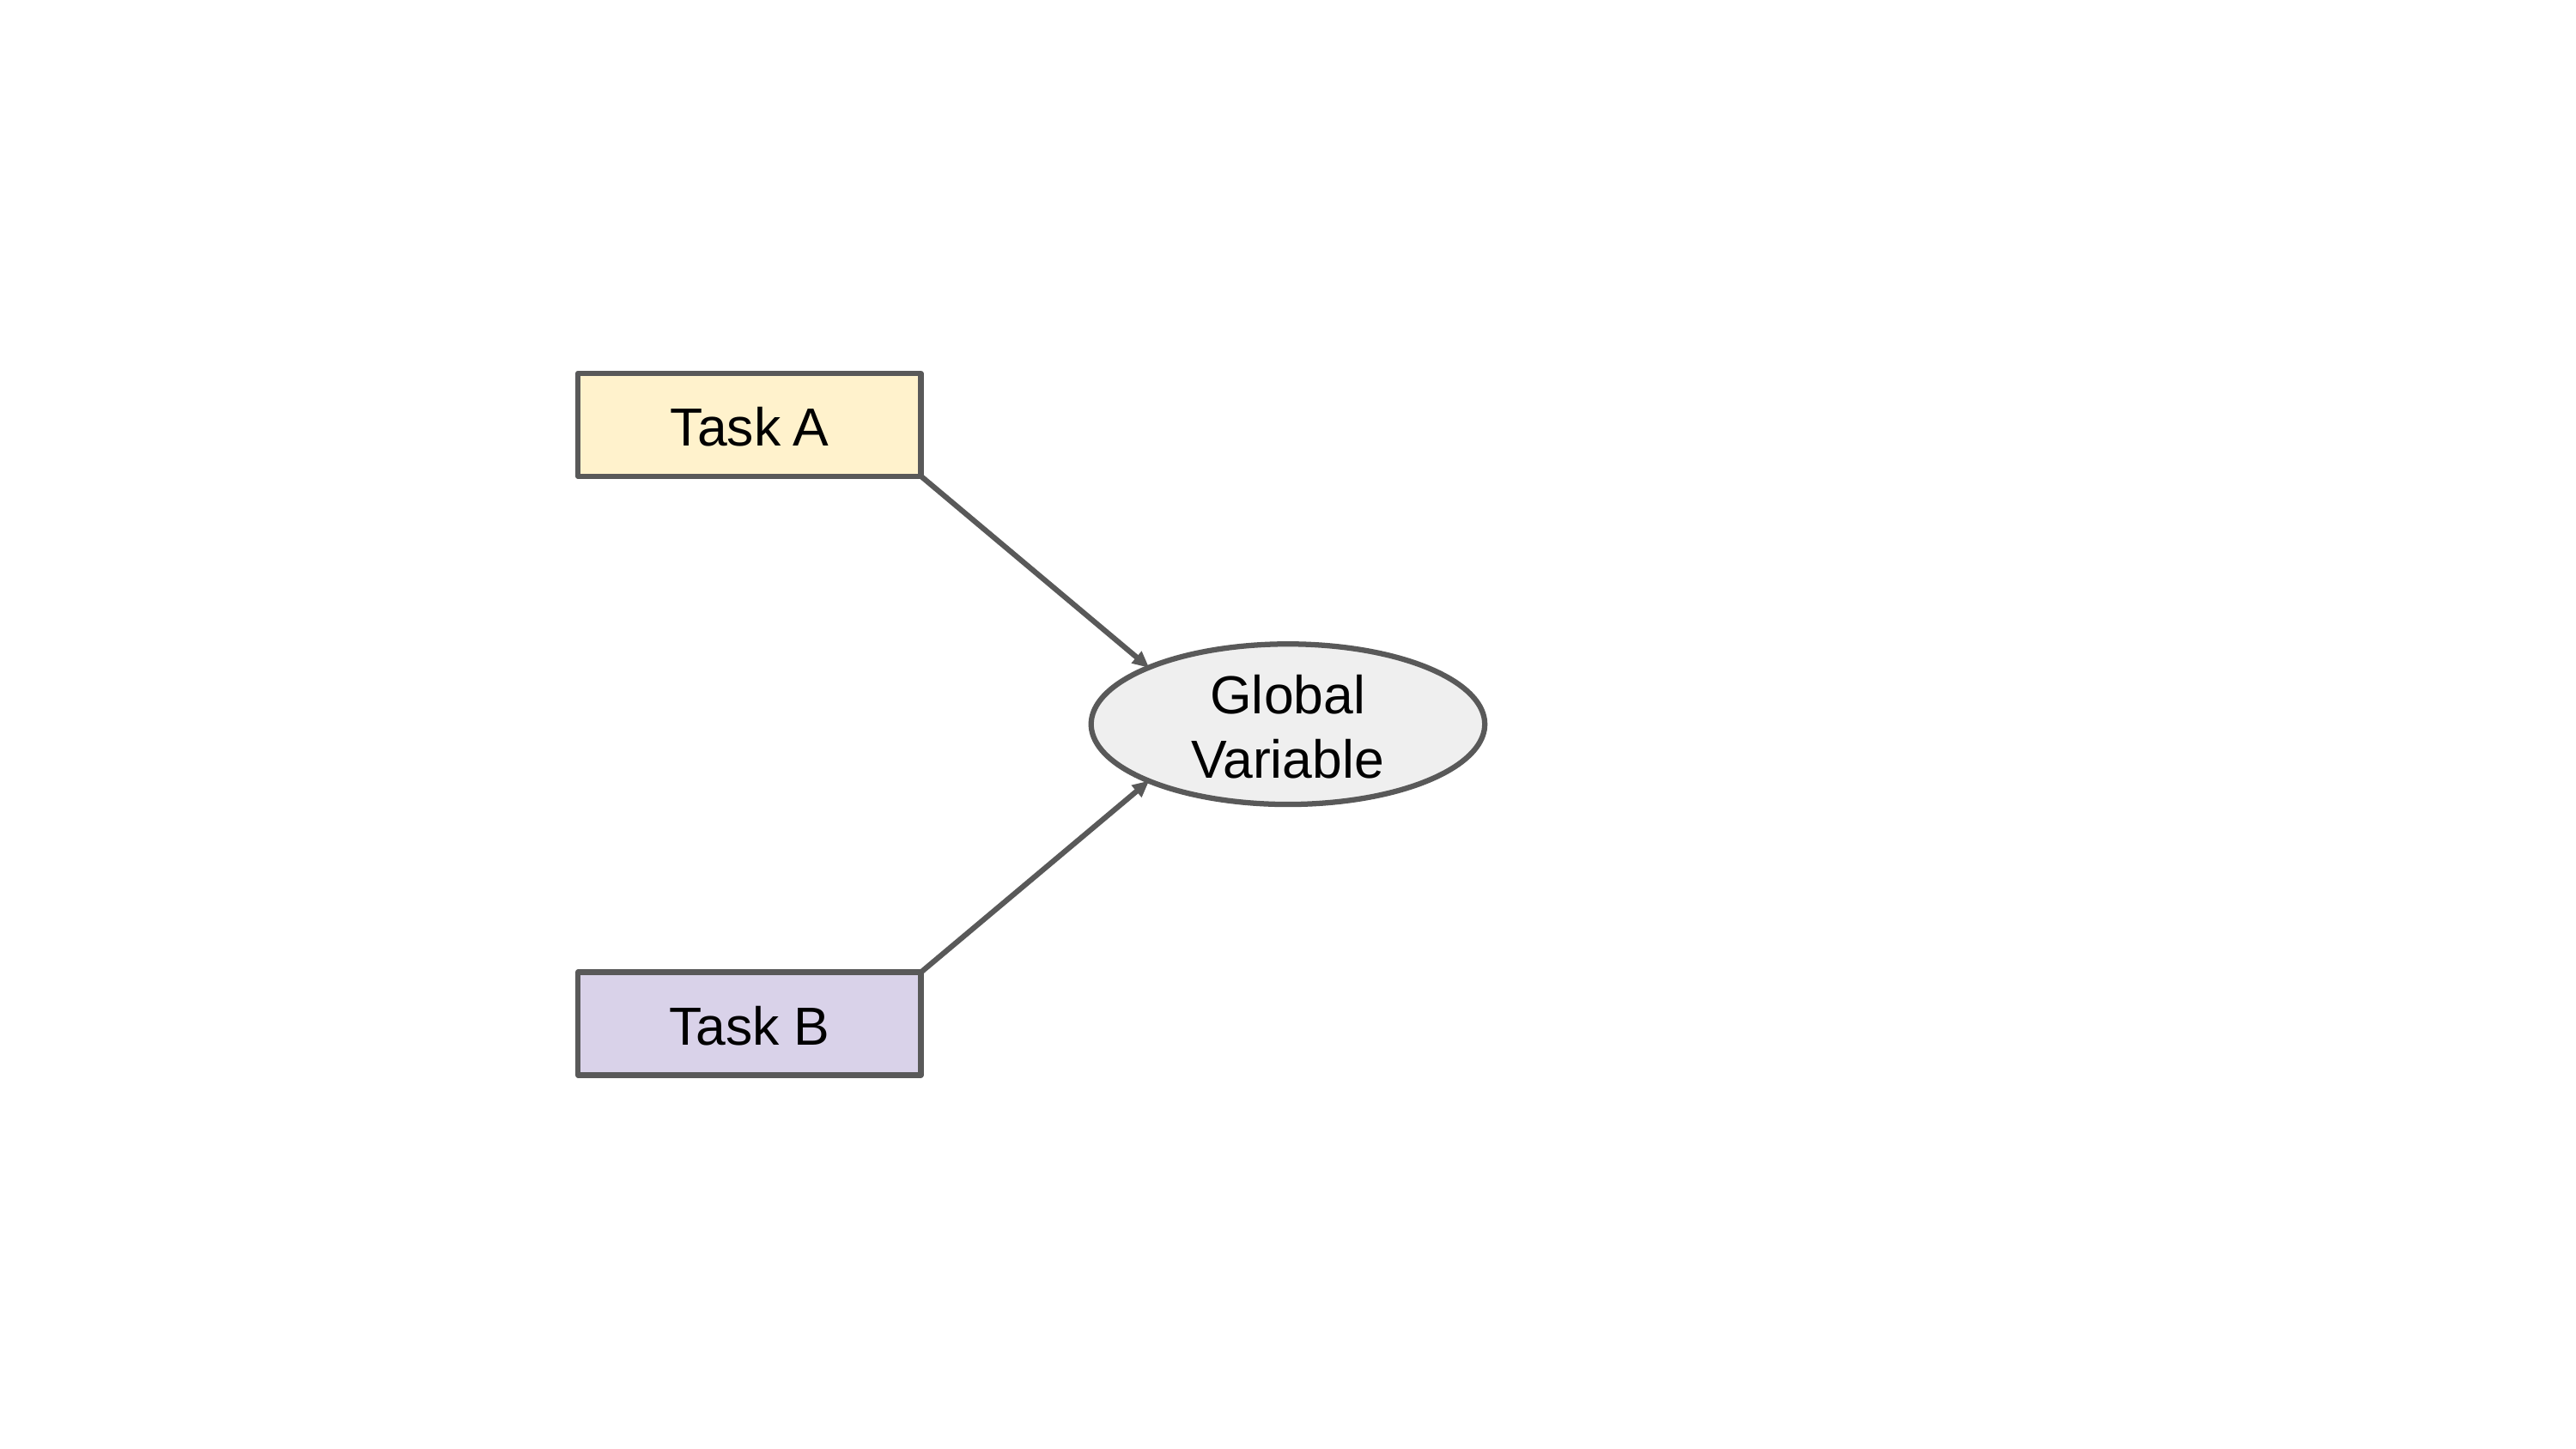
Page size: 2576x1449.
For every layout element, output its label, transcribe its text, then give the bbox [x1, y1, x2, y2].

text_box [920, 780, 1150, 973]
text_box Task A [578, 373, 921, 476]
text_box Task B [578, 972, 921, 1076]
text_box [920, 476, 1150, 668]
text_box Global Variable [1091, 644, 1485, 805]
